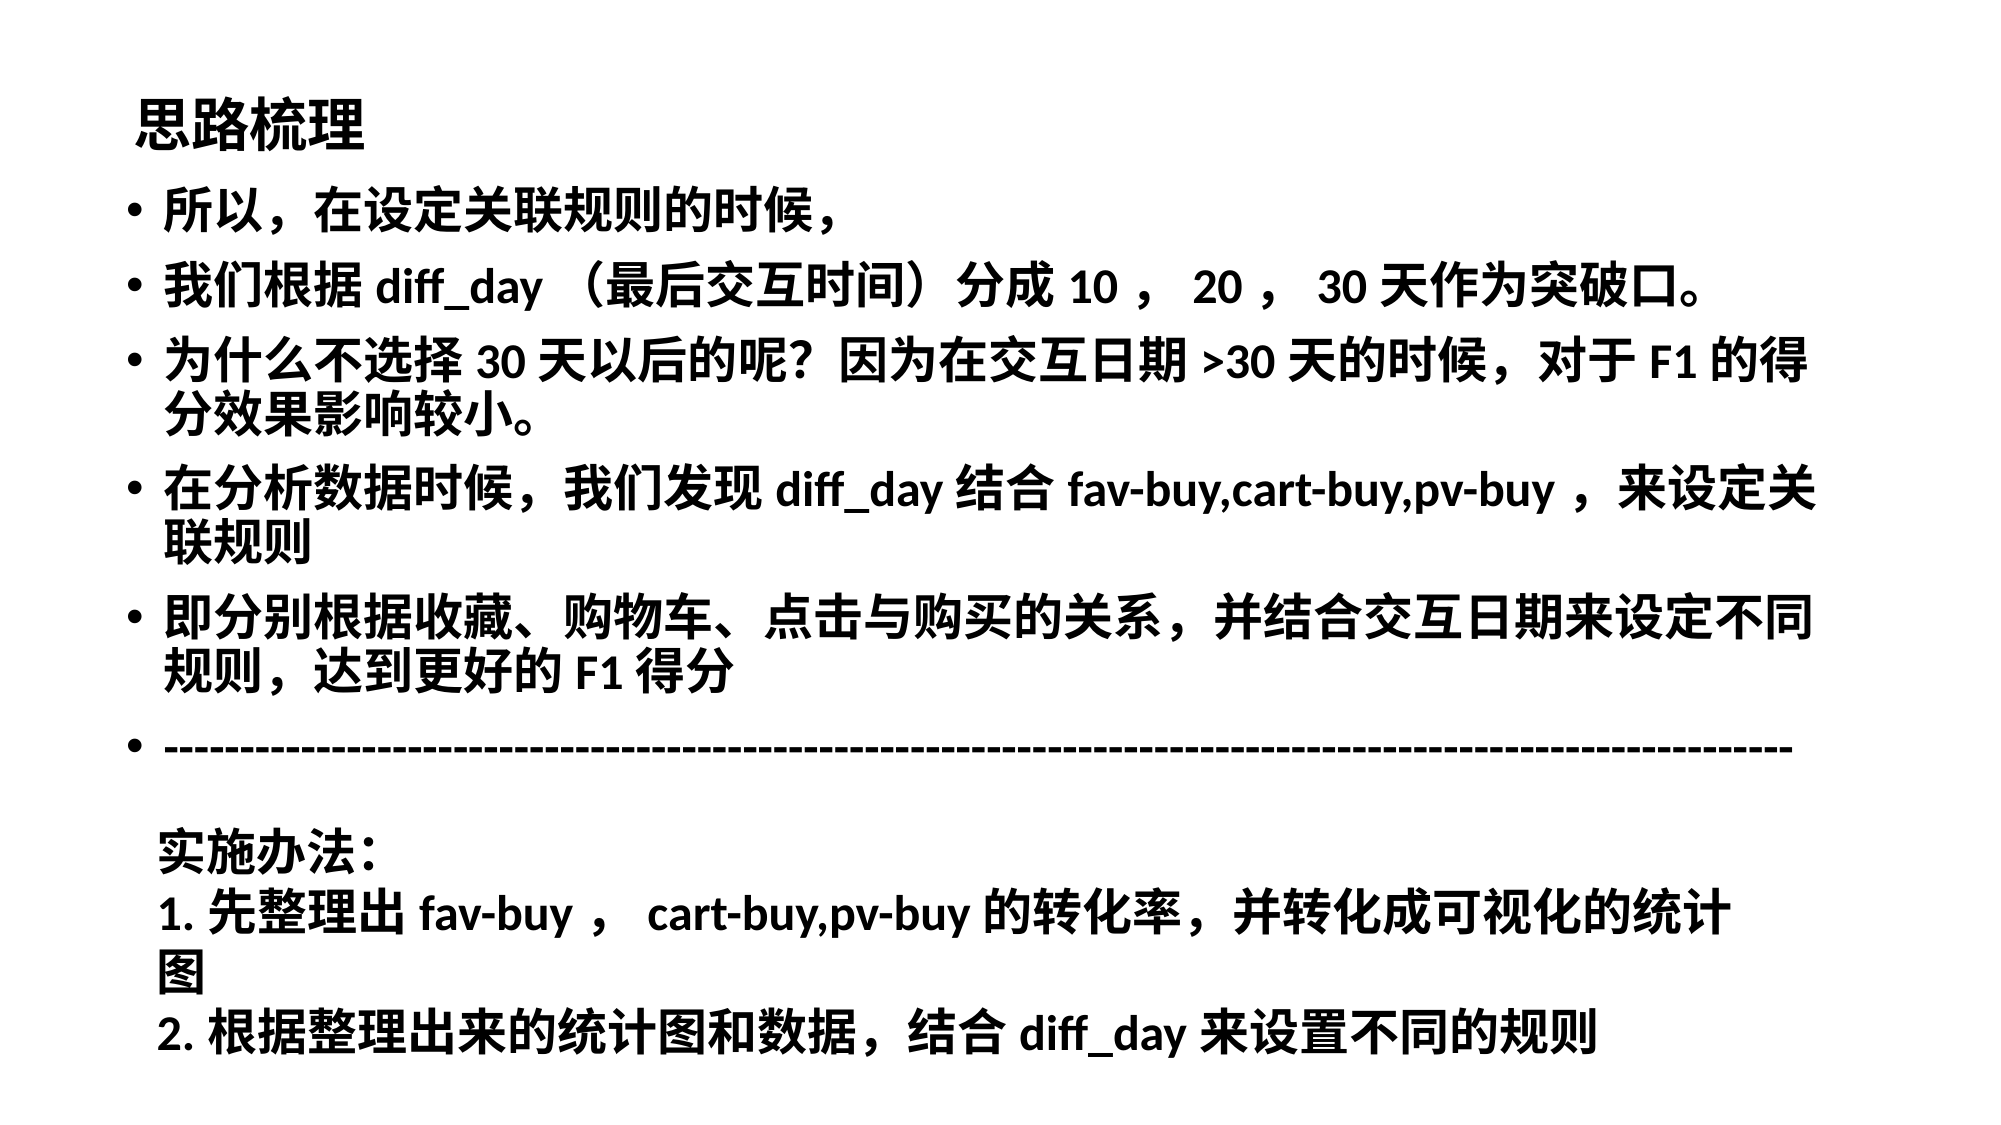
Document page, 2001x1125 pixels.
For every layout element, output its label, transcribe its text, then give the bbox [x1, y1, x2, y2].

text_box 实施办法： 1.先整理出fav-buy，cart-buy,pv-buy的转化率，并转化成可视化的统计图 2.根据整理出来的统计图和数据，结合diff_day来设置不同的规则 [141, 812, 1754, 1068]
title 思路梳理 [118, 18, 1844, 237]
list 所以，在设定关联规则的时候， 我们根据diff_day（最后交互时间）分成10，20，30天作为突破口。 为什么不选择30天以后的呢？因为在交互日期>30天的时候，对于F1的得分效果影响较小。 在分析数据时候，我们发现diff_day结合fav-buy,cart-buy,pv-buy，来设定关联规则 即分别根据收藏、购物车、点击与购买的关系，并结合交互日期来设定不同规则，达到更好的F1得分 ----------------------------------------------------------------------------------------------------------- [110, 177, 1836, 892]
